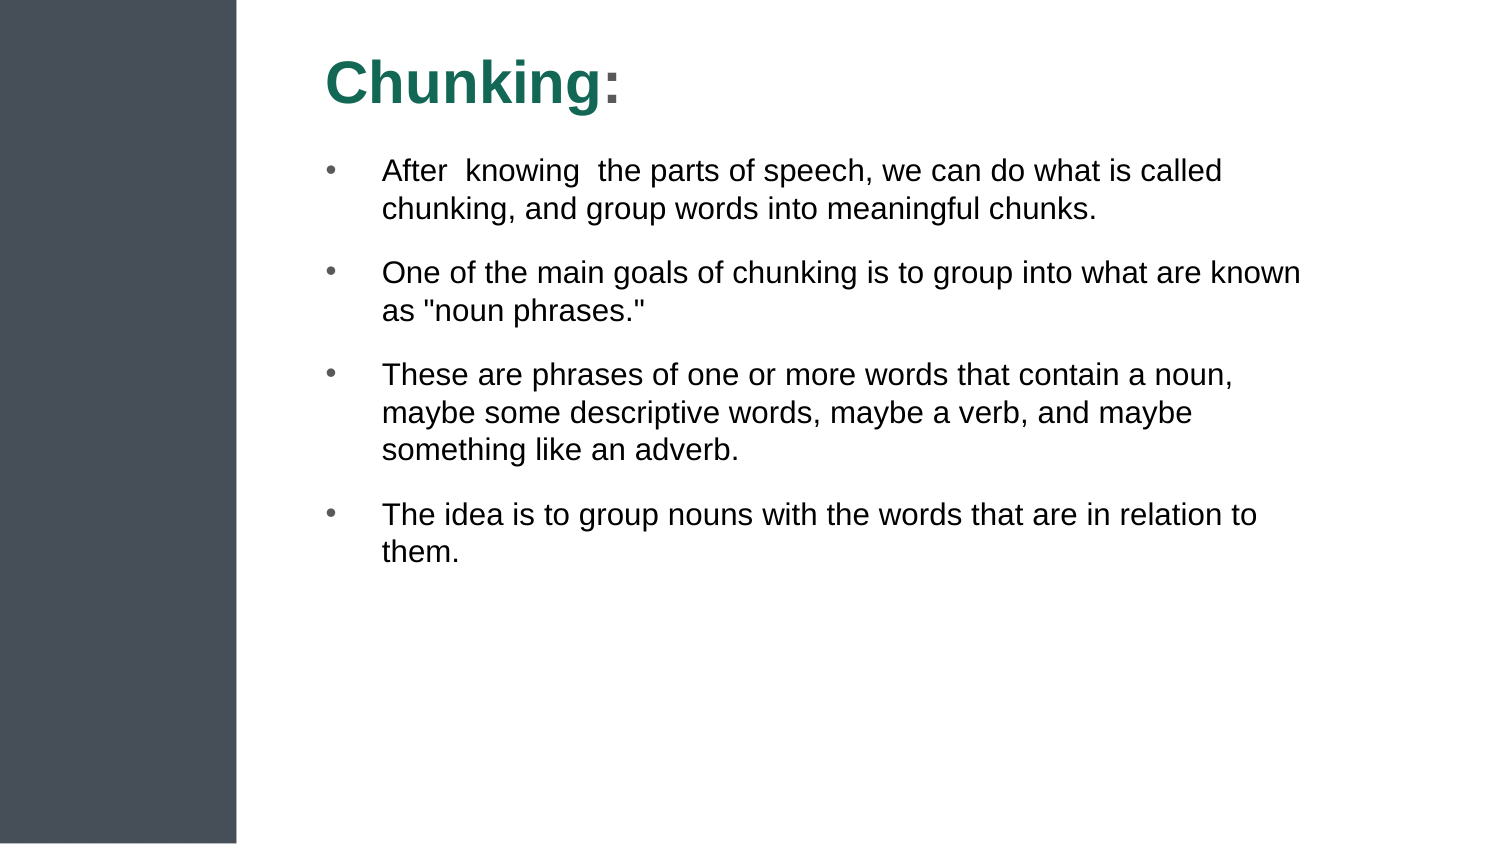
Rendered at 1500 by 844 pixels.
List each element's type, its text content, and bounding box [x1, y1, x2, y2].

title Chunking: [310, 35, 1324, 123]
list After knowing the parts of speech, we can do what is called chunking, and group words into meaningful chunks. One of the main goals of chunking is to group into what are known as "noun phrases." These are phrases of one or more words that contain a noun, maybe some descriptive words, maybe a verb, and maybe something like an adverb. The idea is to group nouns with the words that are in relation to them. [310, 143, 1324, 790]
picture [0, 0, 1500, 844]
